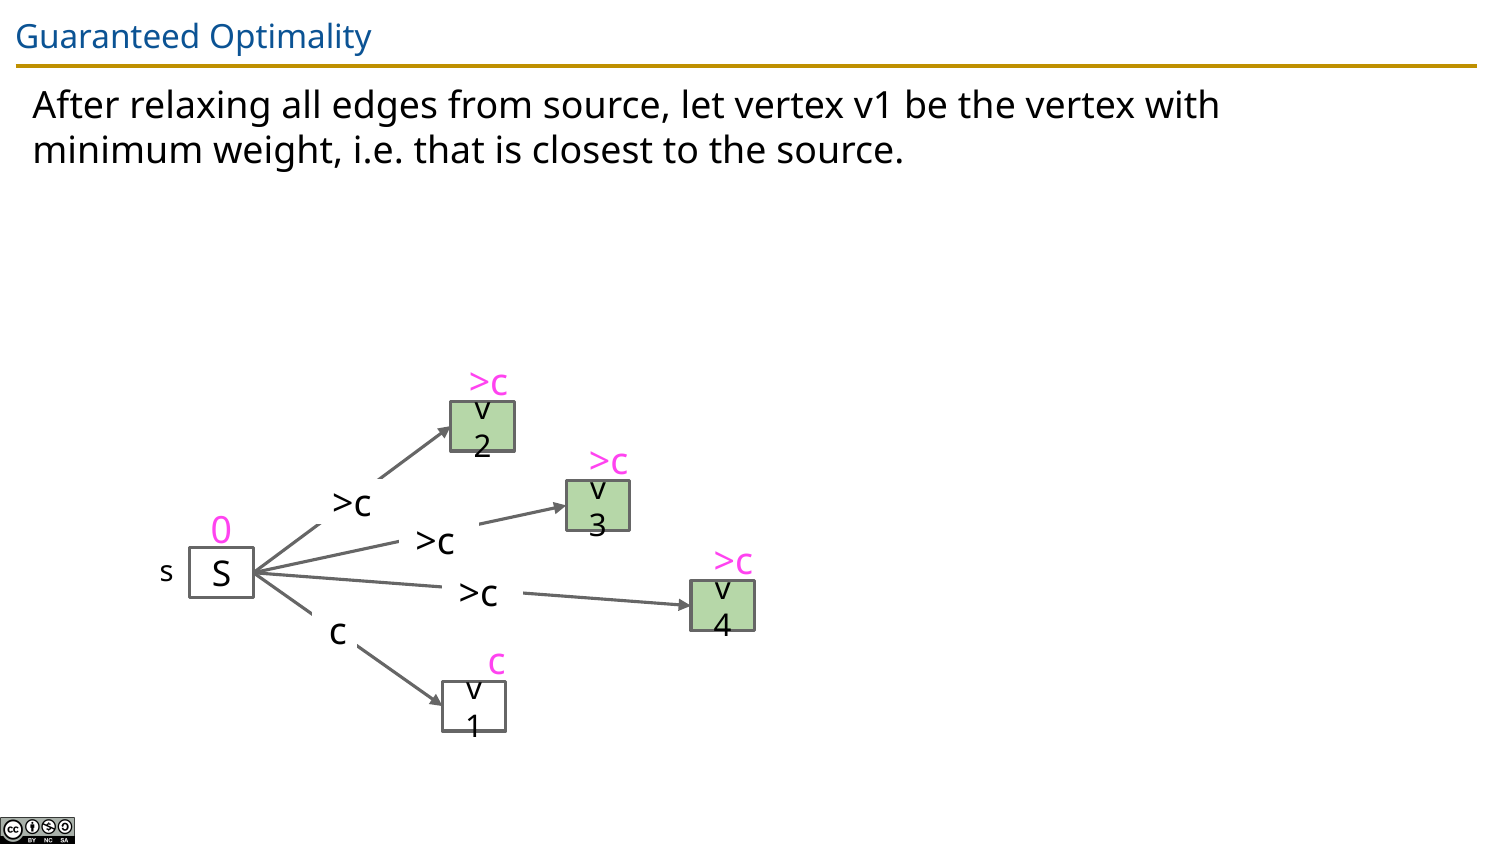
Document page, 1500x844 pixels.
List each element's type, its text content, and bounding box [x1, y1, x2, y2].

title Guaranteed Optimality [0, 0, 1398, 65]
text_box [253, 612, 443, 707]
text_box v4 [690, 580, 755, 631]
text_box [253, 572, 692, 606]
text_box 0 [195, 491, 248, 541]
text_box c [472, 621, 525, 672]
text_box >c [573, 421, 652, 475]
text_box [253, 505, 567, 572]
text_box v2 [450, 401, 515, 452]
text_box >c [453, 342, 532, 396]
list After relaxing all edges from source, let vertex v1 be the vertex with minimum weight, i.e. that is closest to the source. [17, 65, 1416, 198]
text_box v1 [442, 681, 506, 731]
picture [0, 817, 75, 844]
text_box S [189, 547, 247, 598]
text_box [253, 425, 451, 504]
text_box s [144, 537, 197, 591]
text_box >c [698, 521, 777, 576]
text_box v3 [566, 480, 630, 531]
